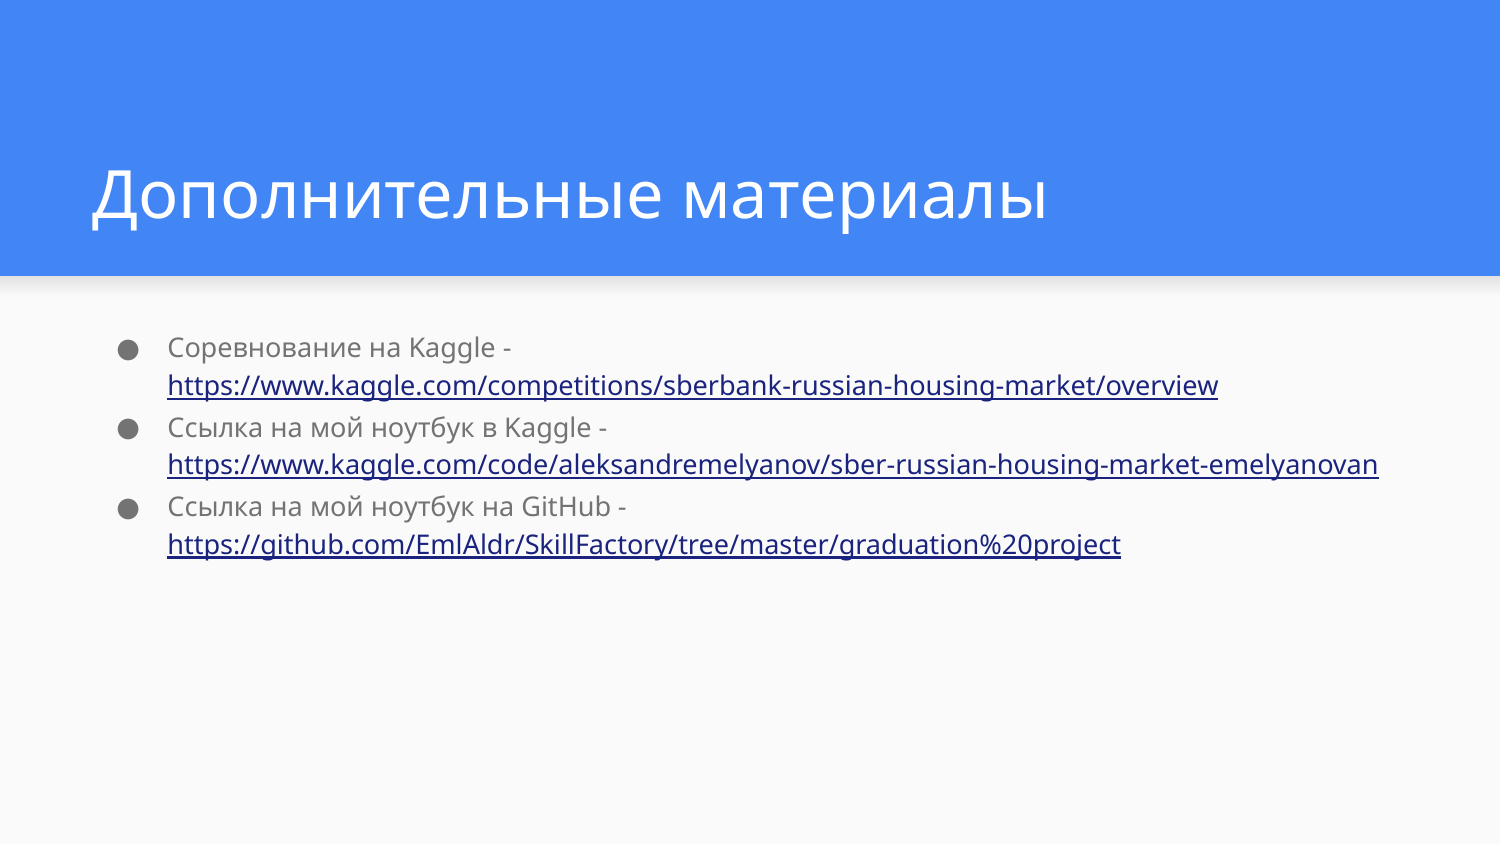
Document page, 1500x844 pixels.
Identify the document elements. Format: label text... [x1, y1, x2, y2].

title Дополнительные материалы [77, 121, 1427, 248]
list Соревнование на Kaggle - https://www.kaggle.com/competitions/sberbank-russian-housing-market/overview Ссылка на мой ноутбук в Kaggle - https://www.kaggle.com/code/aleksandremelyanov/sber-russian-housing-market-emelyanovan Ссылка на мой ноутбук на GitHub - https://github.com/EmlAldr/SkillFactory/tree/master/graduation%20project [77, 310, 1427, 756]
